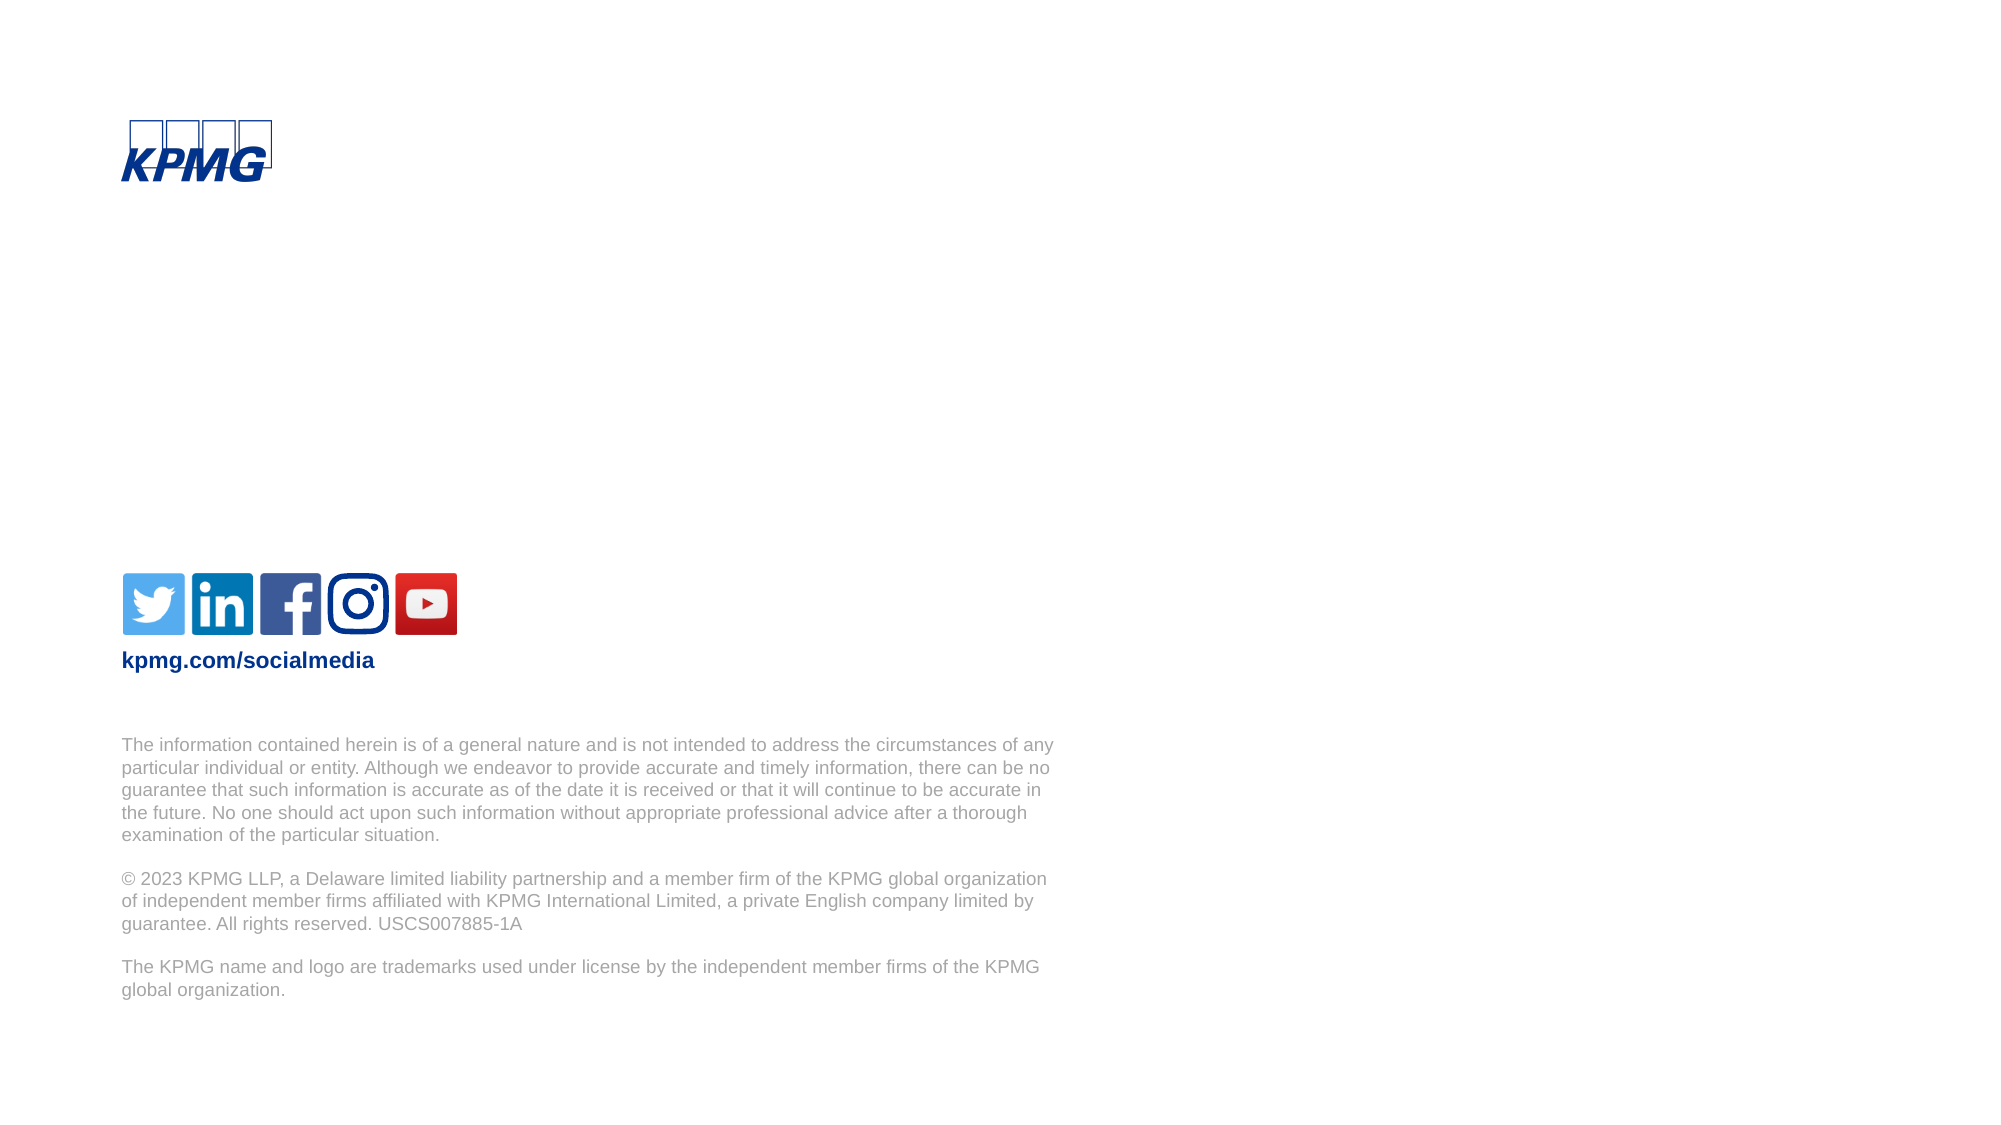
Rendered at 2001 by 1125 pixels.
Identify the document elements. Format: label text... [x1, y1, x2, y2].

picture [121, 120, 272, 182]
list kpmg.com/socialmedia [121, 645, 650, 666]
picture [201, 597, 210, 626]
list The information contained herein is of a general nature and is not intended to address the circumstances of any particular individual or entity. Although we endeavor to provide accurate and timely information, there can be no guarantee that such information is accurate as of the date it is received or that it will continue to be accurate in the future. No one should act upon such information without appropriate professional advice after a thorough examination of the particular situation. © 2023 KPMG LLP, a Delaware limited liability partnership and a member firm of the KPMG global organization of independent member firms affiliated with KPMG International Limited, a private English company limited by guarantee. All rights reserved. USCS007885-1A The KPMG name and logo are trademarks used under license by the independent member firms of the KPMG global organization. [121, 695, 1065, 1000]
picture [200, 582, 210, 592]
picture [123, 573, 193, 635]
picture [216, 596, 243, 626]
picture [251, 573, 327, 635]
picture [392, 573, 457, 635]
